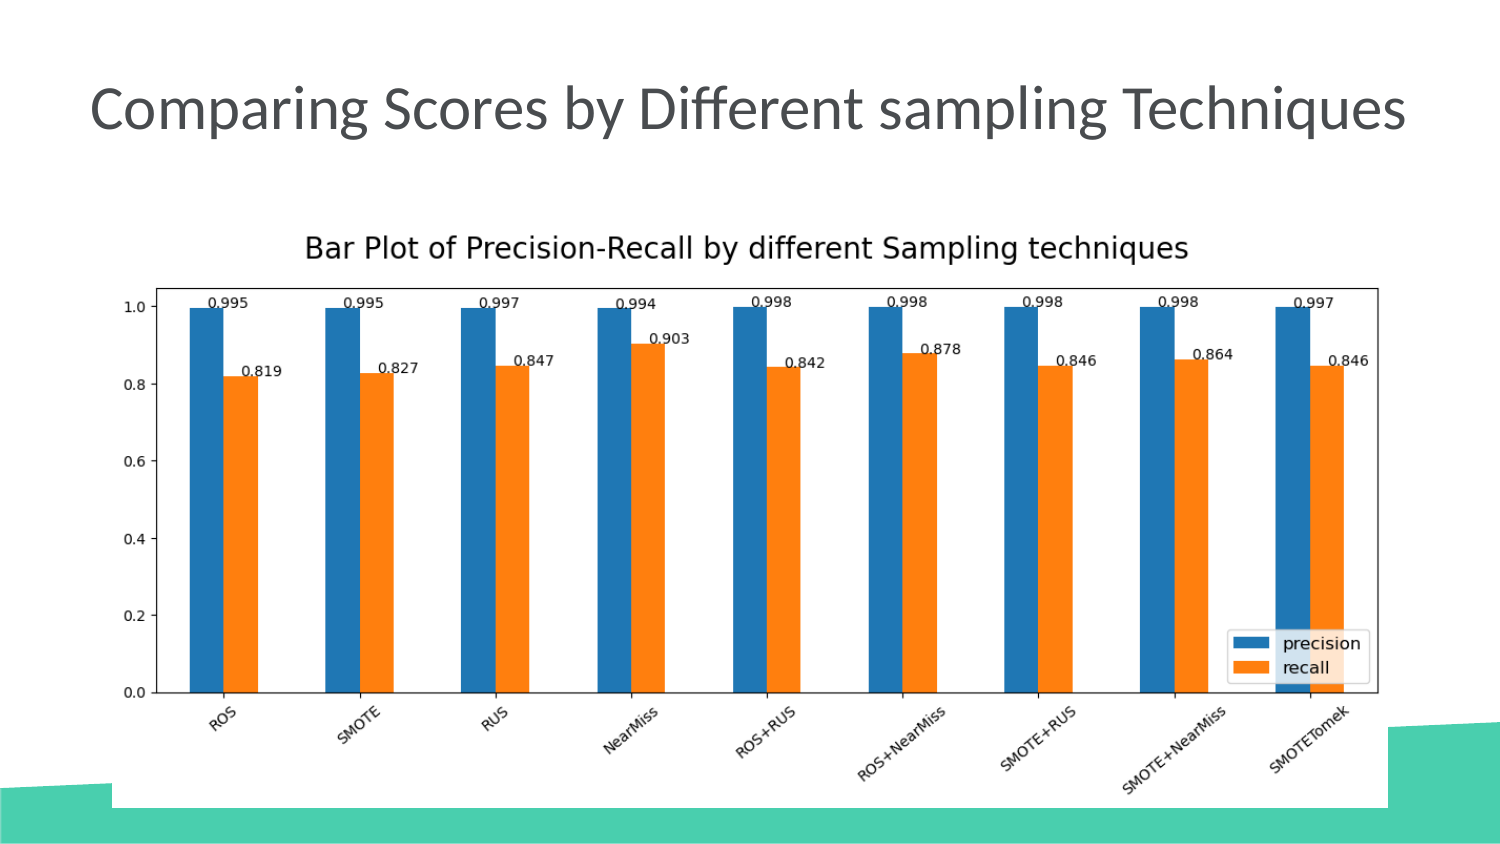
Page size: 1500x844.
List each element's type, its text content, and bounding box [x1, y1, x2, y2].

picture [0, 0, 1500, 808]
title Comparing Scores by Different sampling Techniques [75, 33, 1425, 175]
